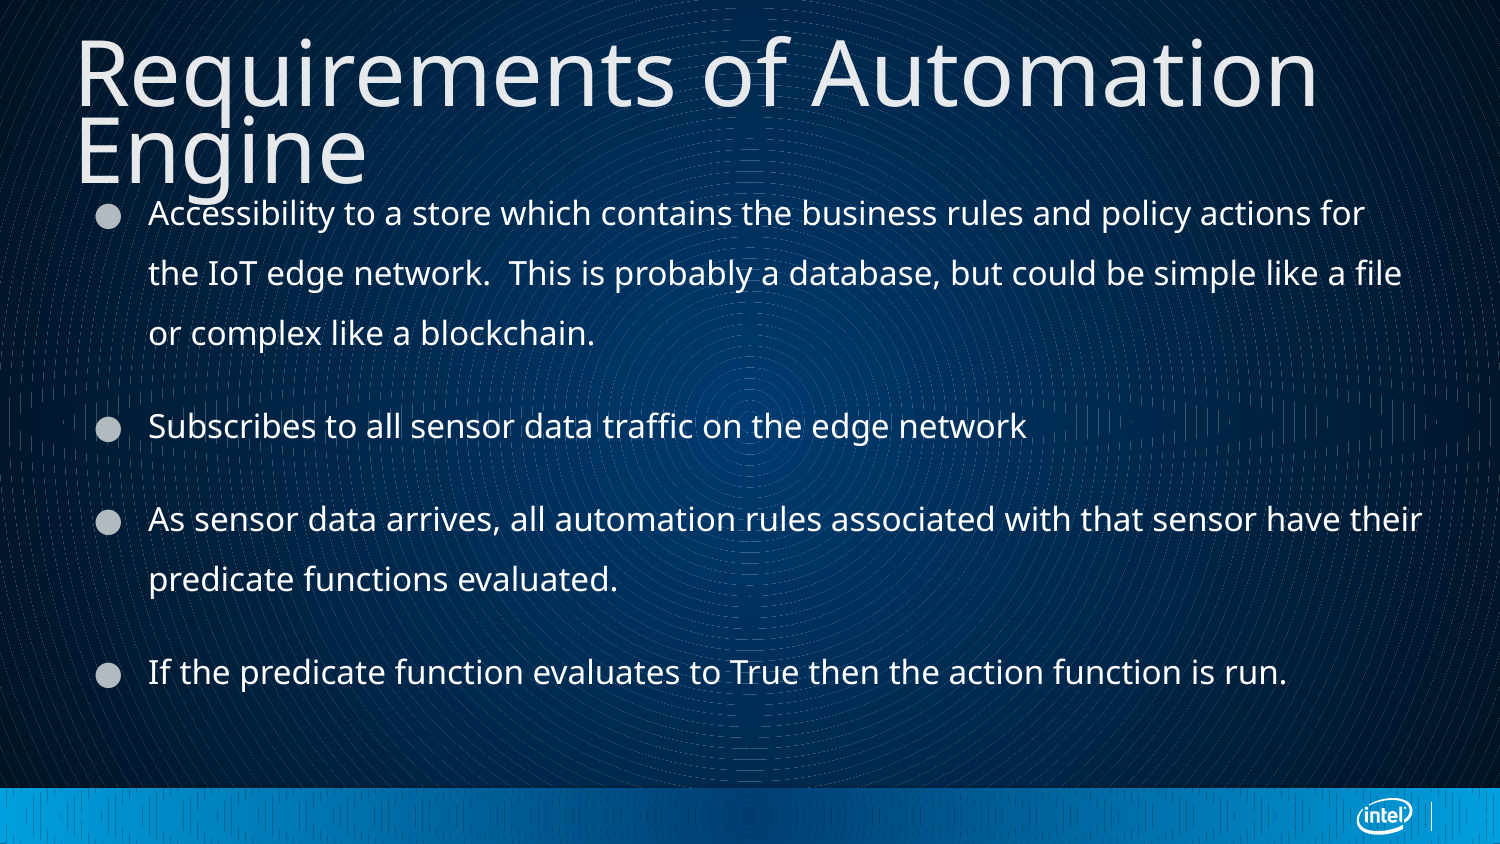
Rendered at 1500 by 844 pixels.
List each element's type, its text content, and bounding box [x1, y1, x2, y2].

list Accessibility to a store which contains the business rules and policy actions for the IoT edge network. This is probably a database, but could be simple like a file or complex like a blockchain. Subscribes to all sensor data traffic on the edge network As sensor data arrives, all automation rules associated with that sensor have their predicate functions evaluated. If the predicate function evaluates to True then the action function is run. [58, 158, 1442, 700]
title Requirements of Automation Engine [58, 37, 1442, 131]
